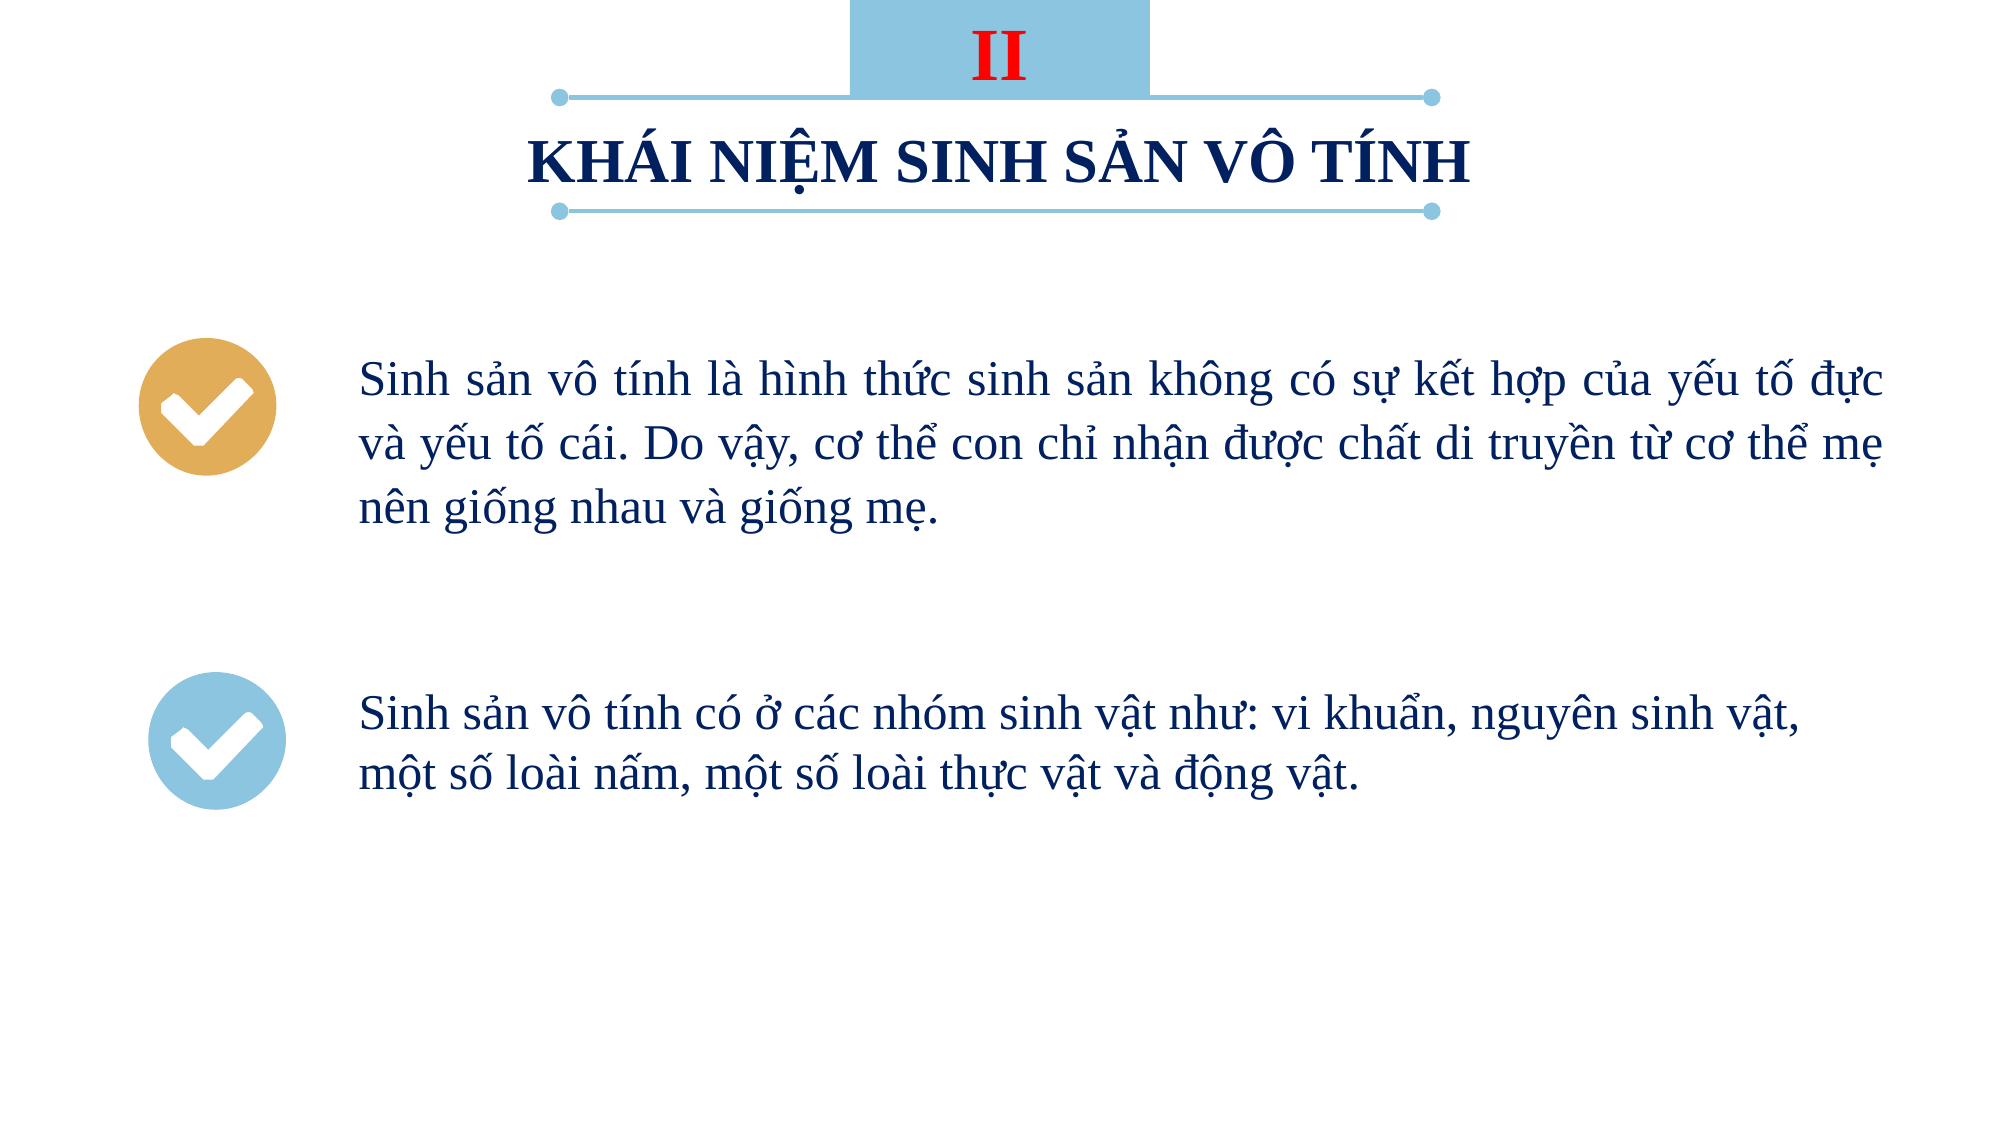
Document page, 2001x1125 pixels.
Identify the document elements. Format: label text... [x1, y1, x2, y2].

text_box [549, 87, 570, 108]
text_box KHÁI NIỆM SINH SẢN VÔ TÍNH [512, 113, 1488, 203]
text_box Sinh sản vô tính là hình thức sinh sản không có sự kết hợp của yếu tố đực và yếu tố cái. Do vậy, cơ thể con chỉ nhận được chất di truyền từ cơ thể mẹ nên giống nhau và giống mẹ. [343, 333, 1900, 542]
text_box [1422, 203, 1442, 222]
text_box [148, 672, 286, 810]
text_box II [849, 0, 1151, 95]
text_box Sinh sản vô tính có ở các nhóm sinh vật như: vi khuẩn, nguyên sinh vật, một số loài nấm, một số loài thực vật và động vật. [343, 672, 1900, 807]
text_box [138, 337, 277, 476]
text_box [549, 203, 570, 222]
text_box [1422, 87, 1442, 108]
